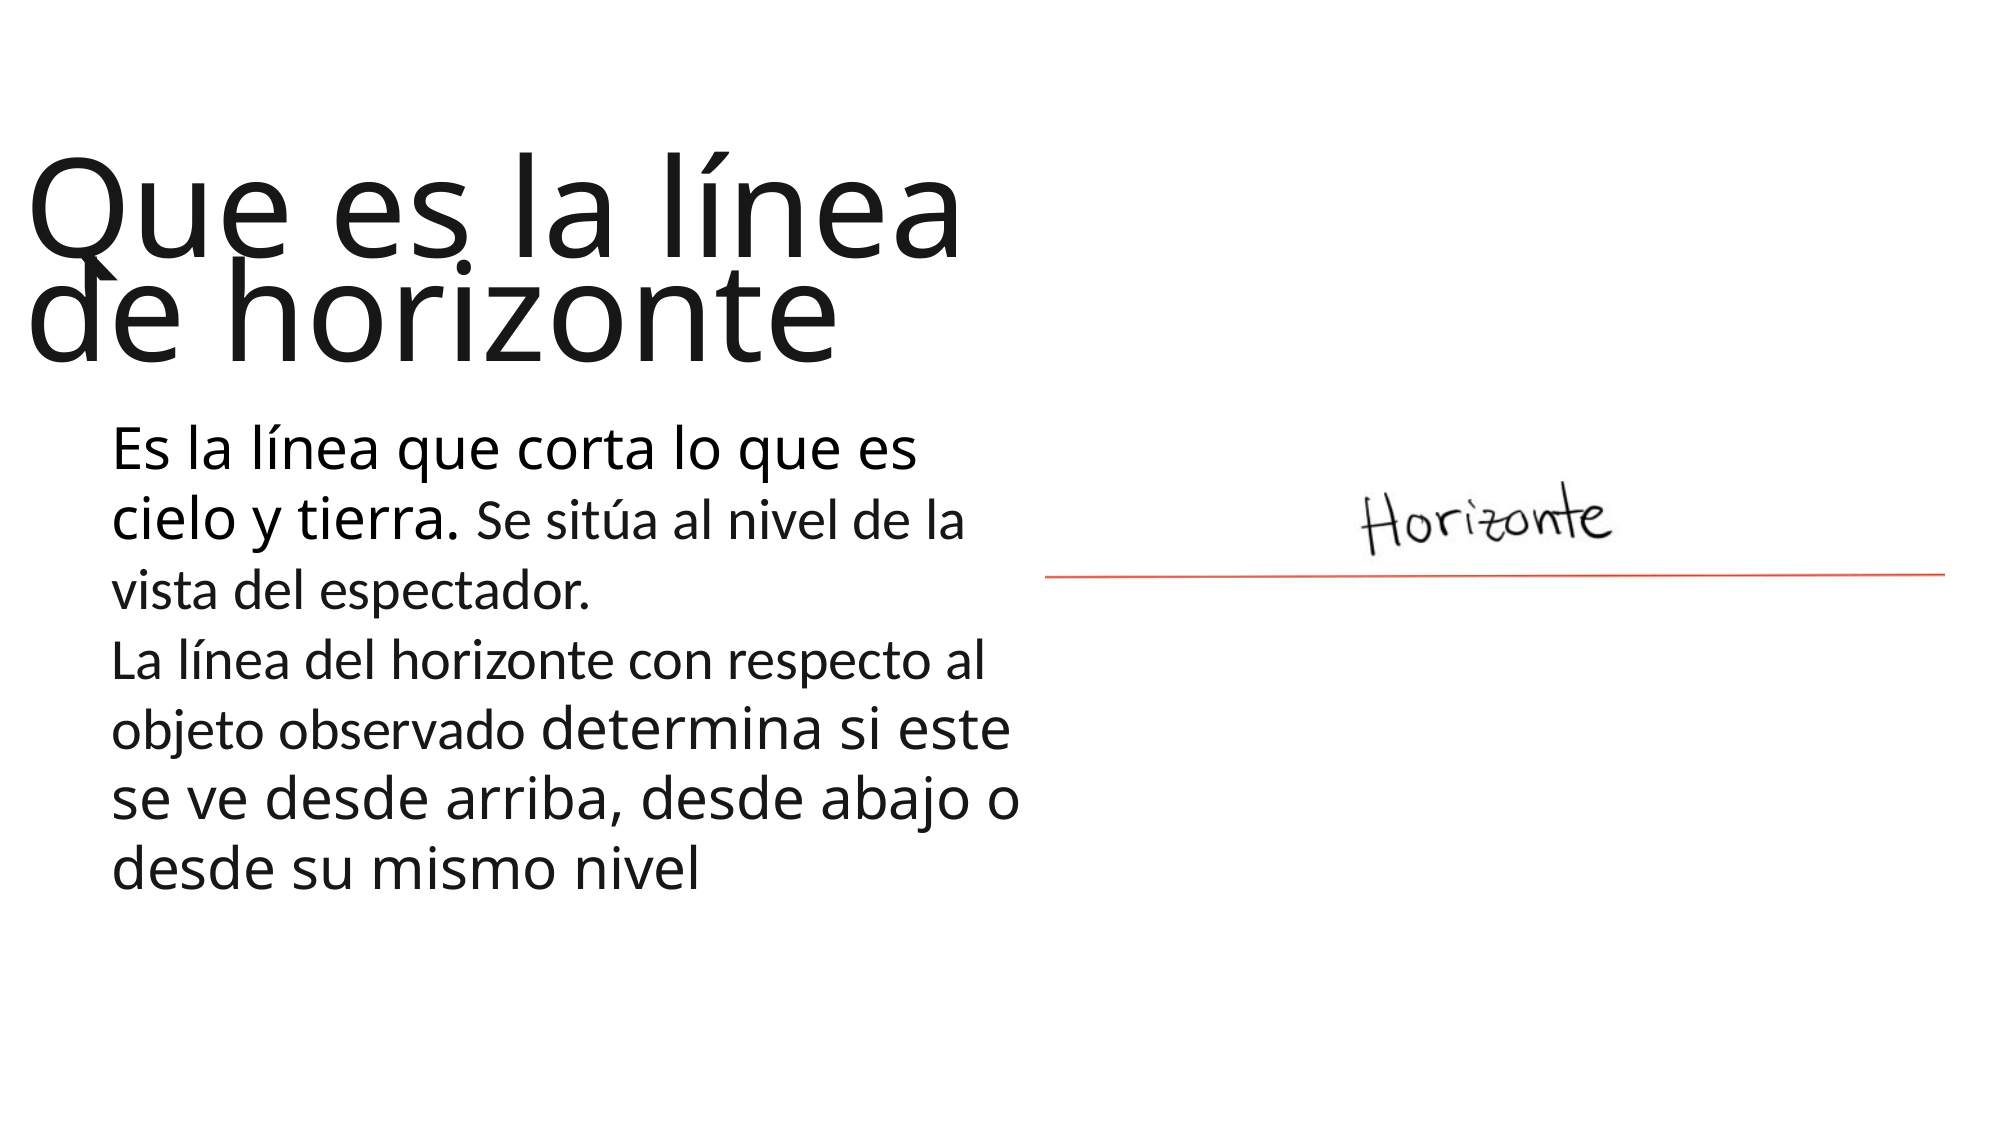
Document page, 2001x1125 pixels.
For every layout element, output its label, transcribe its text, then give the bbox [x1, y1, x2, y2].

text_box Es la línea que corta lo que es cielo y tierra. Se sitúa al nivel de la vista del espectador. La línea del horizonte con respecto al objeto observado determina si este se ve desde arriba, desde abajo o desde su mismo nivel [96, 333, 1046, 909]
picture [1045, 255, 1945, 898]
text_box Que es la línea de horizonte [9, 173, 983, 397]
